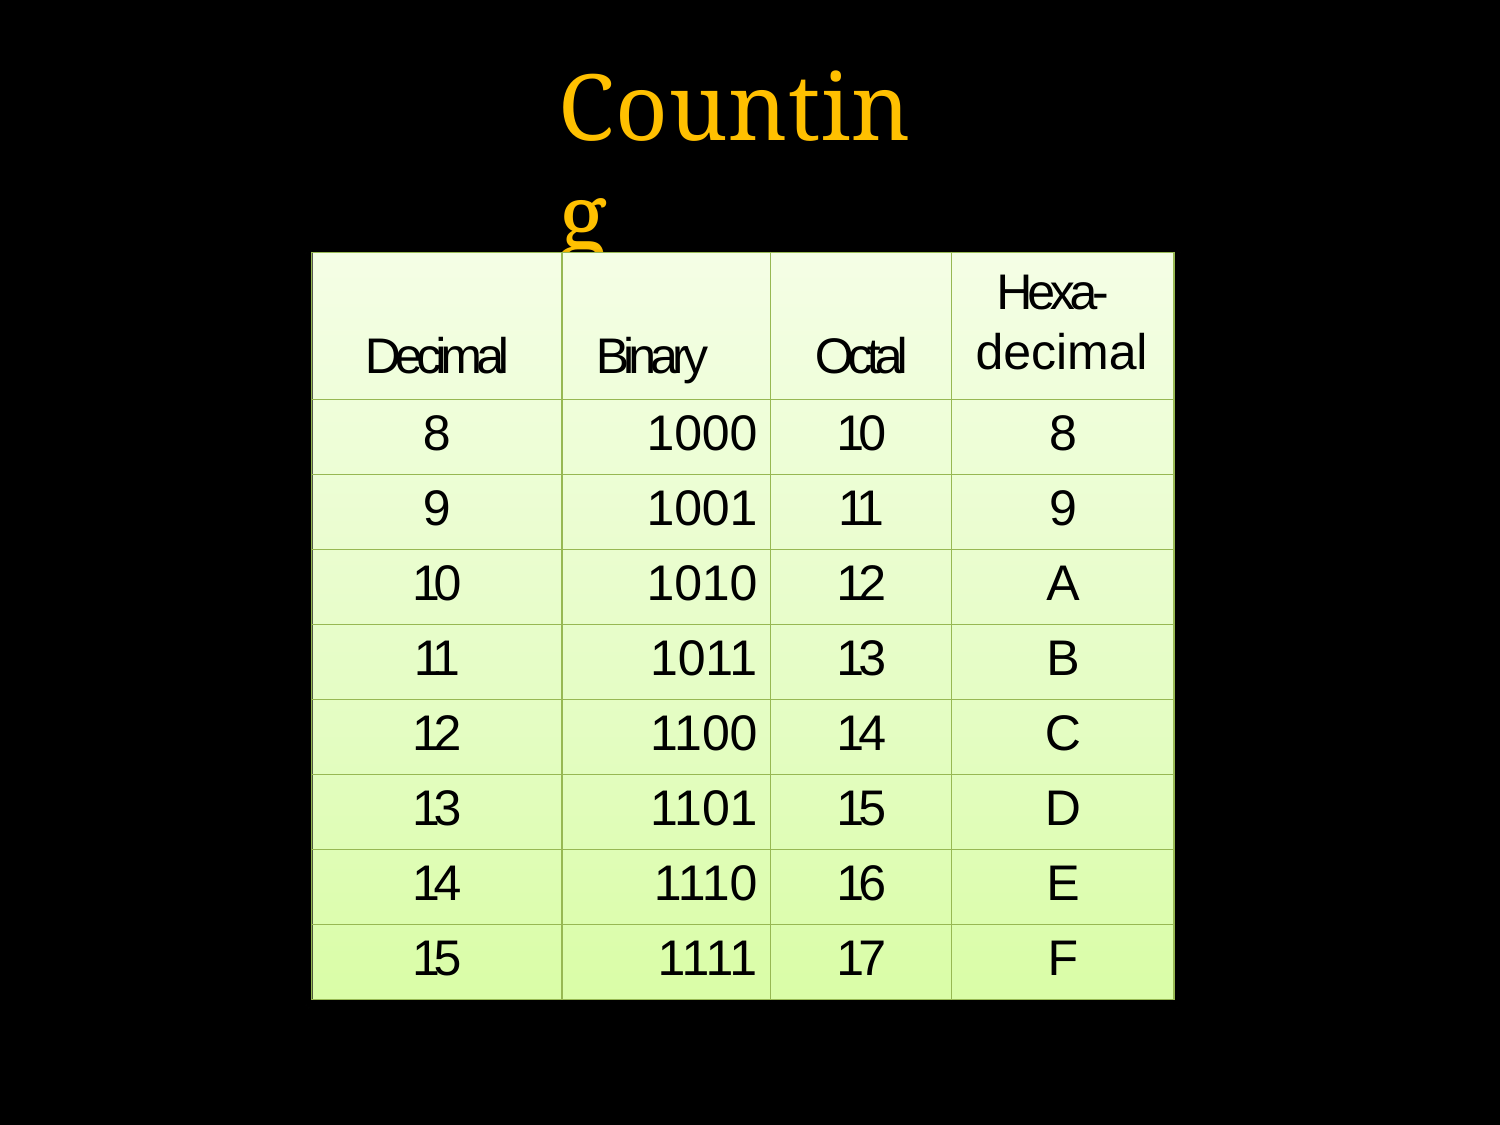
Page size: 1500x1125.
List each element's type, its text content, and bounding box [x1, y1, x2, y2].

table_cell 14 [771, 700, 951, 774]
table_cell 8 [312, 400, 561, 474]
table_cell 17 [771, 925, 951, 999]
table_header Octal [771, 253, 951, 399]
table_cell 1111 [563, 925, 770, 999]
table_cell 13 [771, 625, 951, 699]
table_cell F [952, 925, 1173, 999]
table_cell 12 [771, 550, 951, 624]
table_cell 11 [771, 475, 951, 549]
table_cell 1110 [563, 850, 770, 924]
table_header Decimal [312, 253, 561, 399]
table_cell 1000 [563, 400, 770, 474]
table_cell 14 [312, 850, 561, 924]
table_cell B [952, 625, 1173, 699]
table_cell 11 [312, 625, 561, 699]
table_cell 16 [771, 850, 951, 924]
table_cell 9 [952, 475, 1173, 549]
table_cell 1010 [563, 550, 770, 624]
table_header Hexa- decimal [952, 253, 1173, 399]
table_cell 1011 [563, 625, 770, 699]
table_cell 1001 [563, 475, 770, 549]
table_cell C [952, 700, 1173, 774]
table_cell 8 [952, 400, 1173, 474]
table_cell D [952, 775, 1173, 849]
title Counting [556, 46, 944, 248]
text_box [304, 248, 1184, 1012]
table_cell 1100 [563, 700, 770, 774]
table_cell 12 [312, 700, 561, 774]
table_cell 10 [771, 400, 951, 474]
table_cell 15 [312, 925, 561, 999]
table_cell A [952, 550, 1173, 624]
table_cell 15 [771, 775, 951, 849]
table_cell 13 [312, 775, 561, 849]
table_cell E [952, 850, 1173, 924]
table_header Binary [563, 253, 770, 399]
table_cell 1101 [563, 775, 770, 849]
table_cell 10 [312, 550, 561, 624]
table_cell 9 [312, 475, 561, 549]
